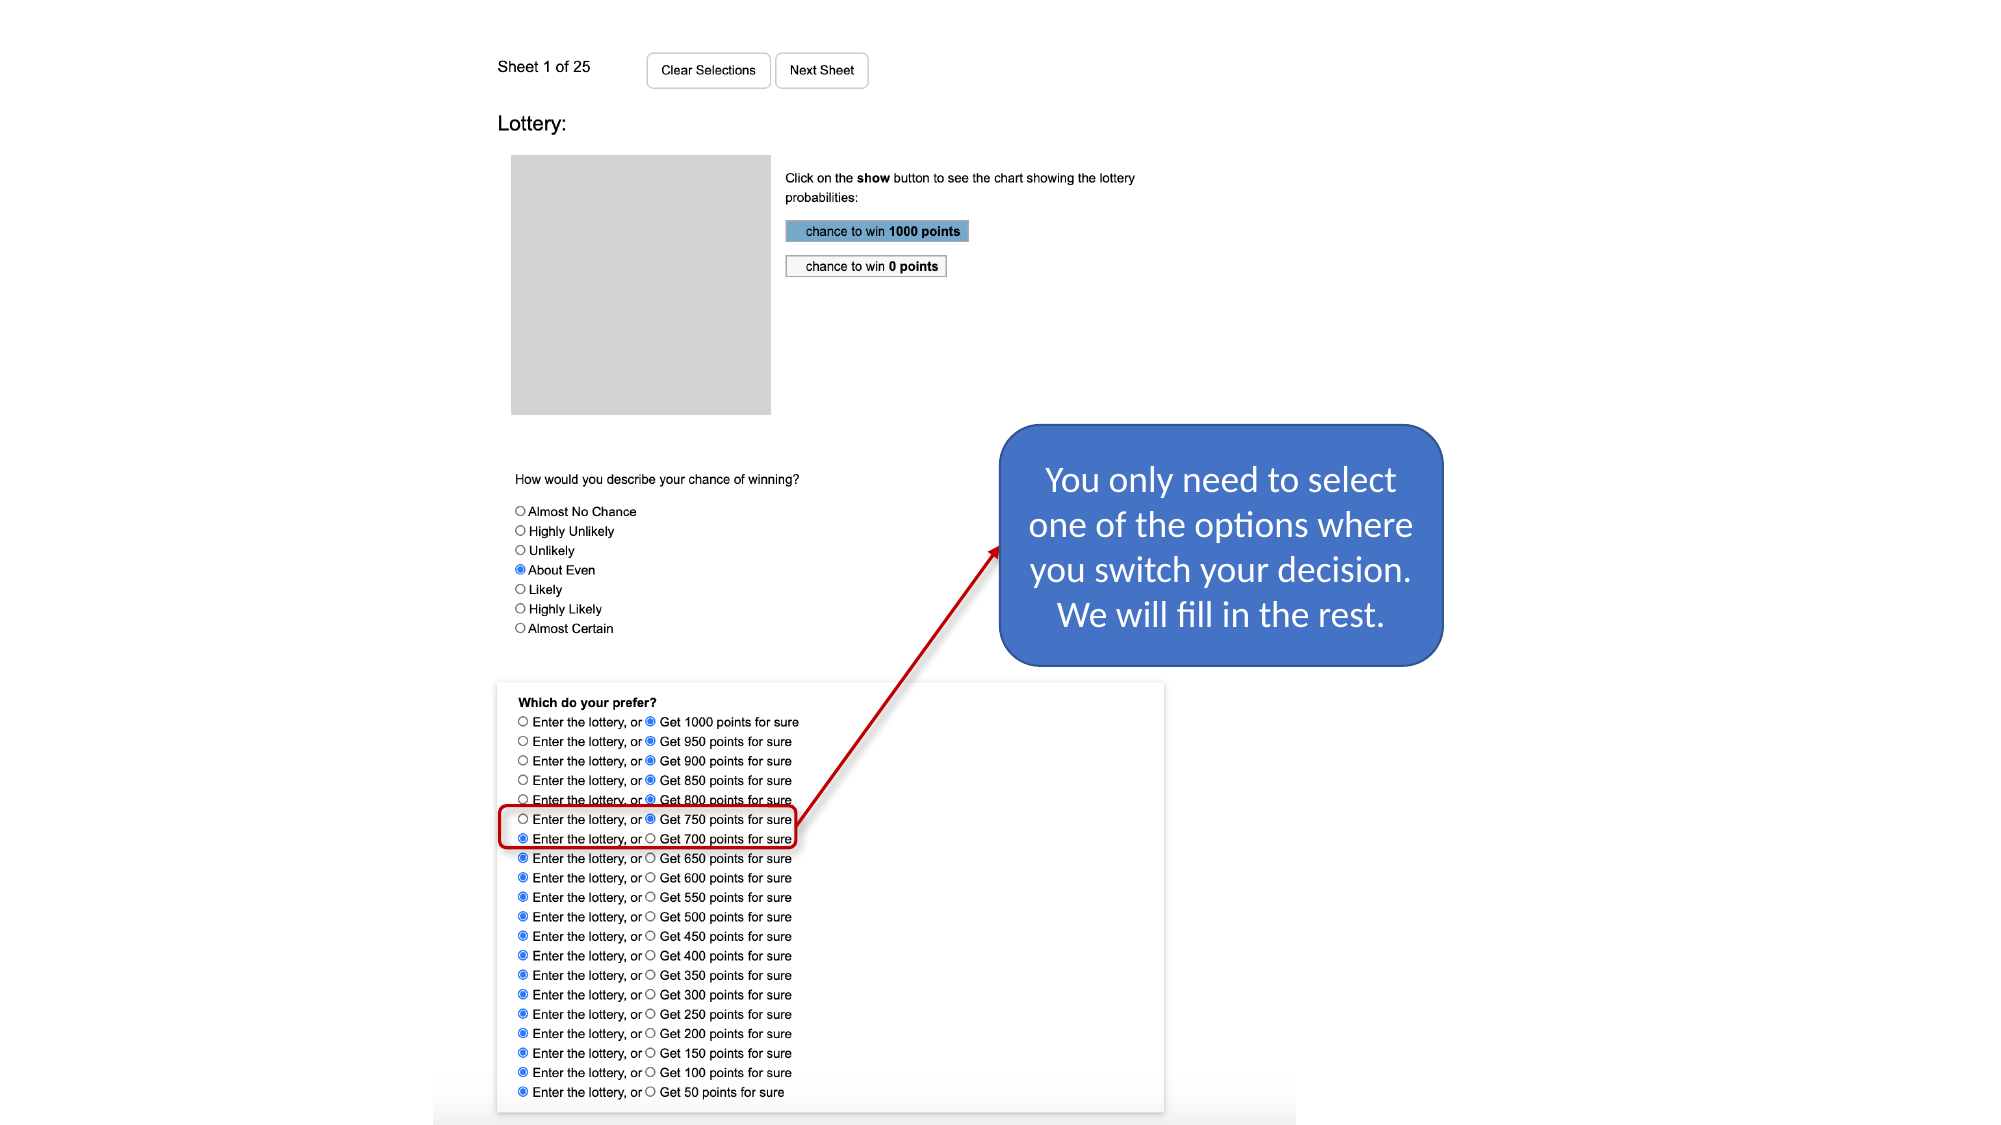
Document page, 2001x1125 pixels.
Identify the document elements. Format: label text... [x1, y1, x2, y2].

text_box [795, 545, 1000, 827]
text_box You only need to select one of the options where you switch your decision. We will fill in the rest. [1296, 423, 1444, 667]
picture [433, 0, 1296, 1125]
